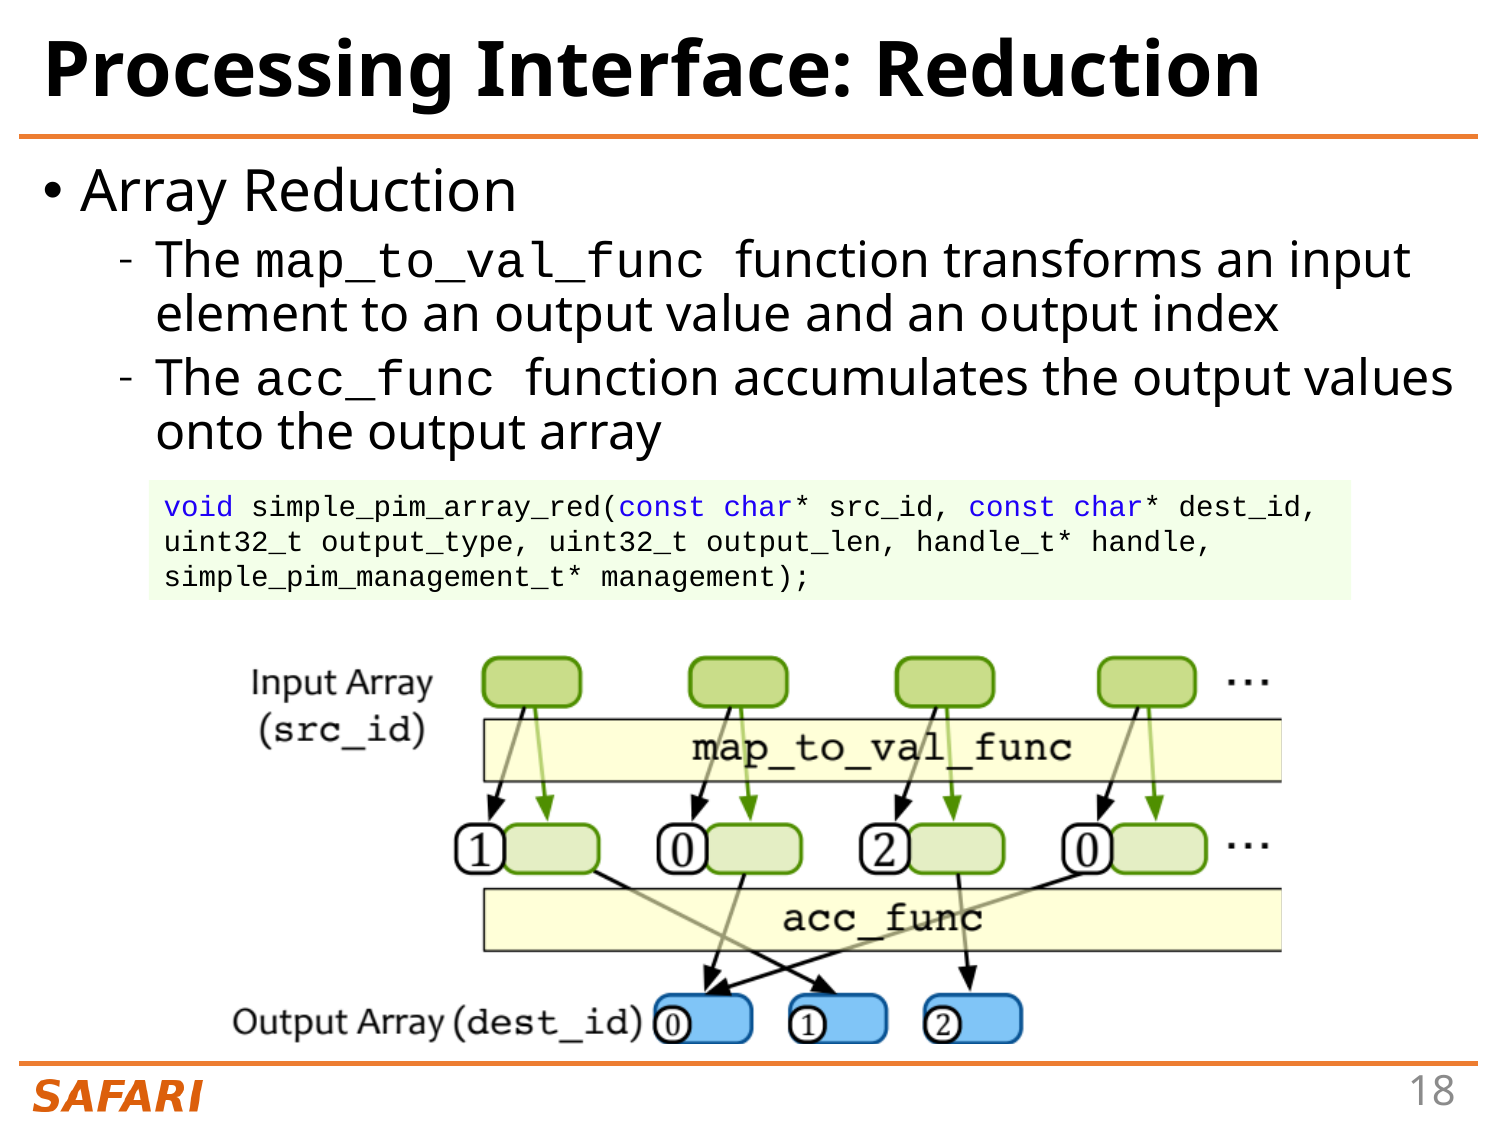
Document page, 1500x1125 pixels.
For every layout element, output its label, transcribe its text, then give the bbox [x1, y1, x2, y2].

list Array Reduction The map_to_val_func function transforms an input element to an output value and an output index The acc_func function accumulates the output values onto the output array [27, 153, 1487, 1022]
picture [218, 655, 1282, 1044]
text_box void simple_pim_array_red(const char* src_id, const char* dest_id, uint32_t output_type, uint32_t output_len, handle_t* handle, simple_pim_management_t* management); [148, 480, 1352, 600]
picture [31, 1070, 209, 1122]
title Processing Interface: Reduction [27, 21, 1487, 122]
